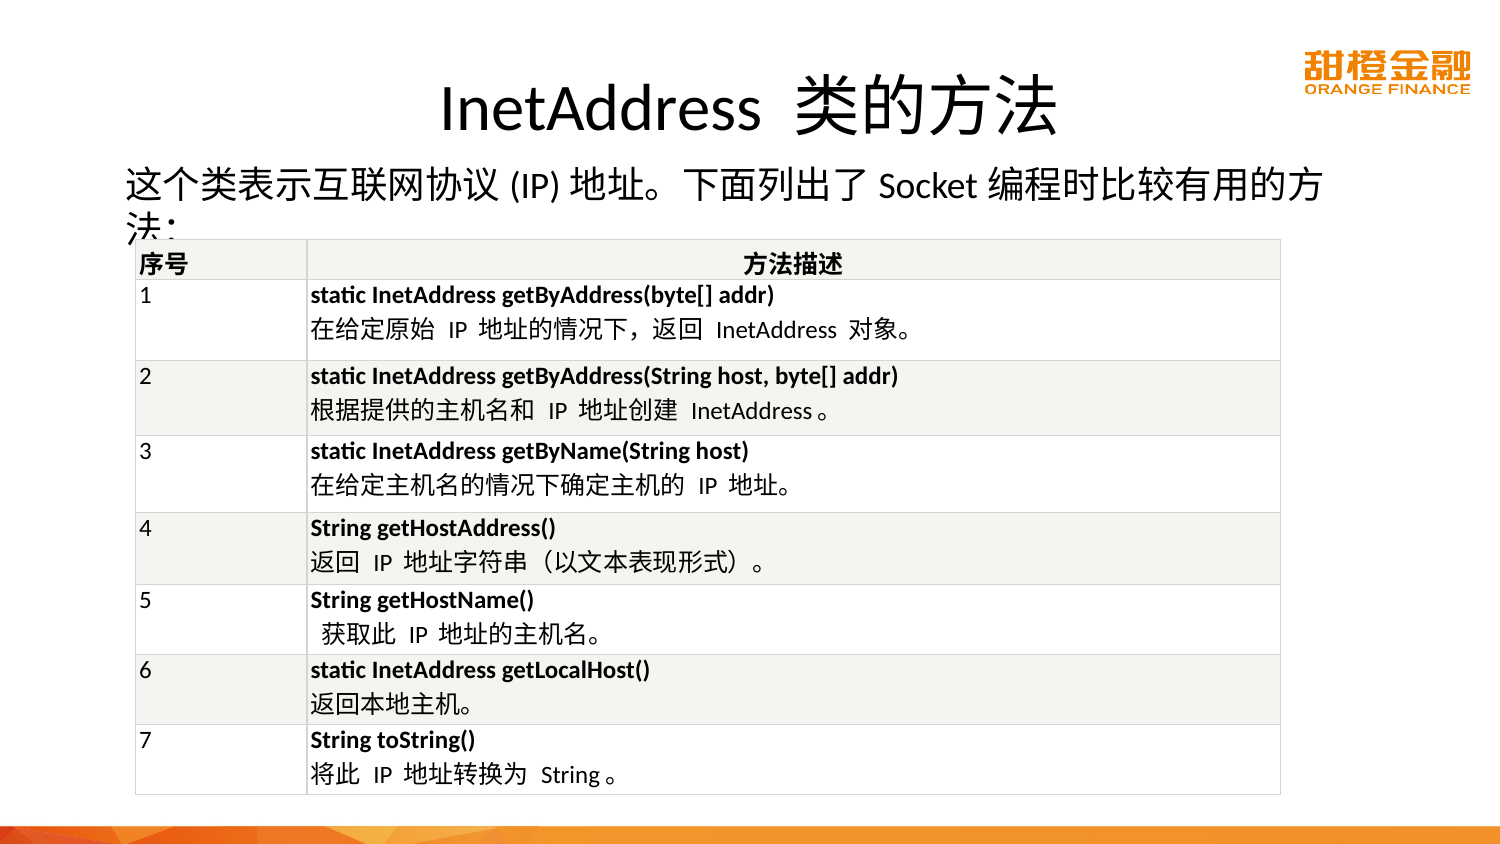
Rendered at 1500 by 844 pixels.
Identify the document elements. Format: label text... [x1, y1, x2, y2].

table_header 序号 [136, 240, 306, 279]
table_cell 2 [136, 361, 306, 435]
title InetAddress 类的方法 [75, 33, 1425, 175]
table_cell static InetAddress getByName(String host) 在给定主机名的情况下确定主机的 IP 地址。 [308, 436, 1280, 512]
table_cell 4 [136, 513, 306, 584]
table_cell static InetAddress getByAddress(String host, byte[] addr) 根据提供的主机名和 IP 地址创建 InetAddress。 [308, 361, 1280, 435]
table_cell 7 [136, 725, 306, 794]
table_cell static InetAddress getLocalHost() 返回本地主机。 [308, 655, 1280, 724]
table_cell 5 [136, 585, 306, 654]
table_cell 3 [136, 436, 306, 512]
text_box 这个类表示互联网协议(IP)地址。下面列出了Socket编程时比较有用的方法： [110, 153, 1368, 258]
picture [0, 0, 1500, 844]
table_cell String toString() 将此 IP 地址转换为 String。 [308, 725, 1280, 794]
table_cell String getHostAddress() 返回 IP 地址字符串（以文本表现形式）。 [308, 513, 1280, 584]
table_header 方法描述 [308, 240, 1280, 279]
table_cell static InetAddress getByAddress(byte[] addr) 在给定原始 IP 地址的情况下，返回 InetAddress 对象。 [308, 280, 1280, 360]
table_cell 6 [136, 655, 306, 724]
table_cell String getHostName() 获取此 IP 地址的主机名。 [308, 585, 1280, 654]
table_cell 1 [136, 280, 306, 360]
